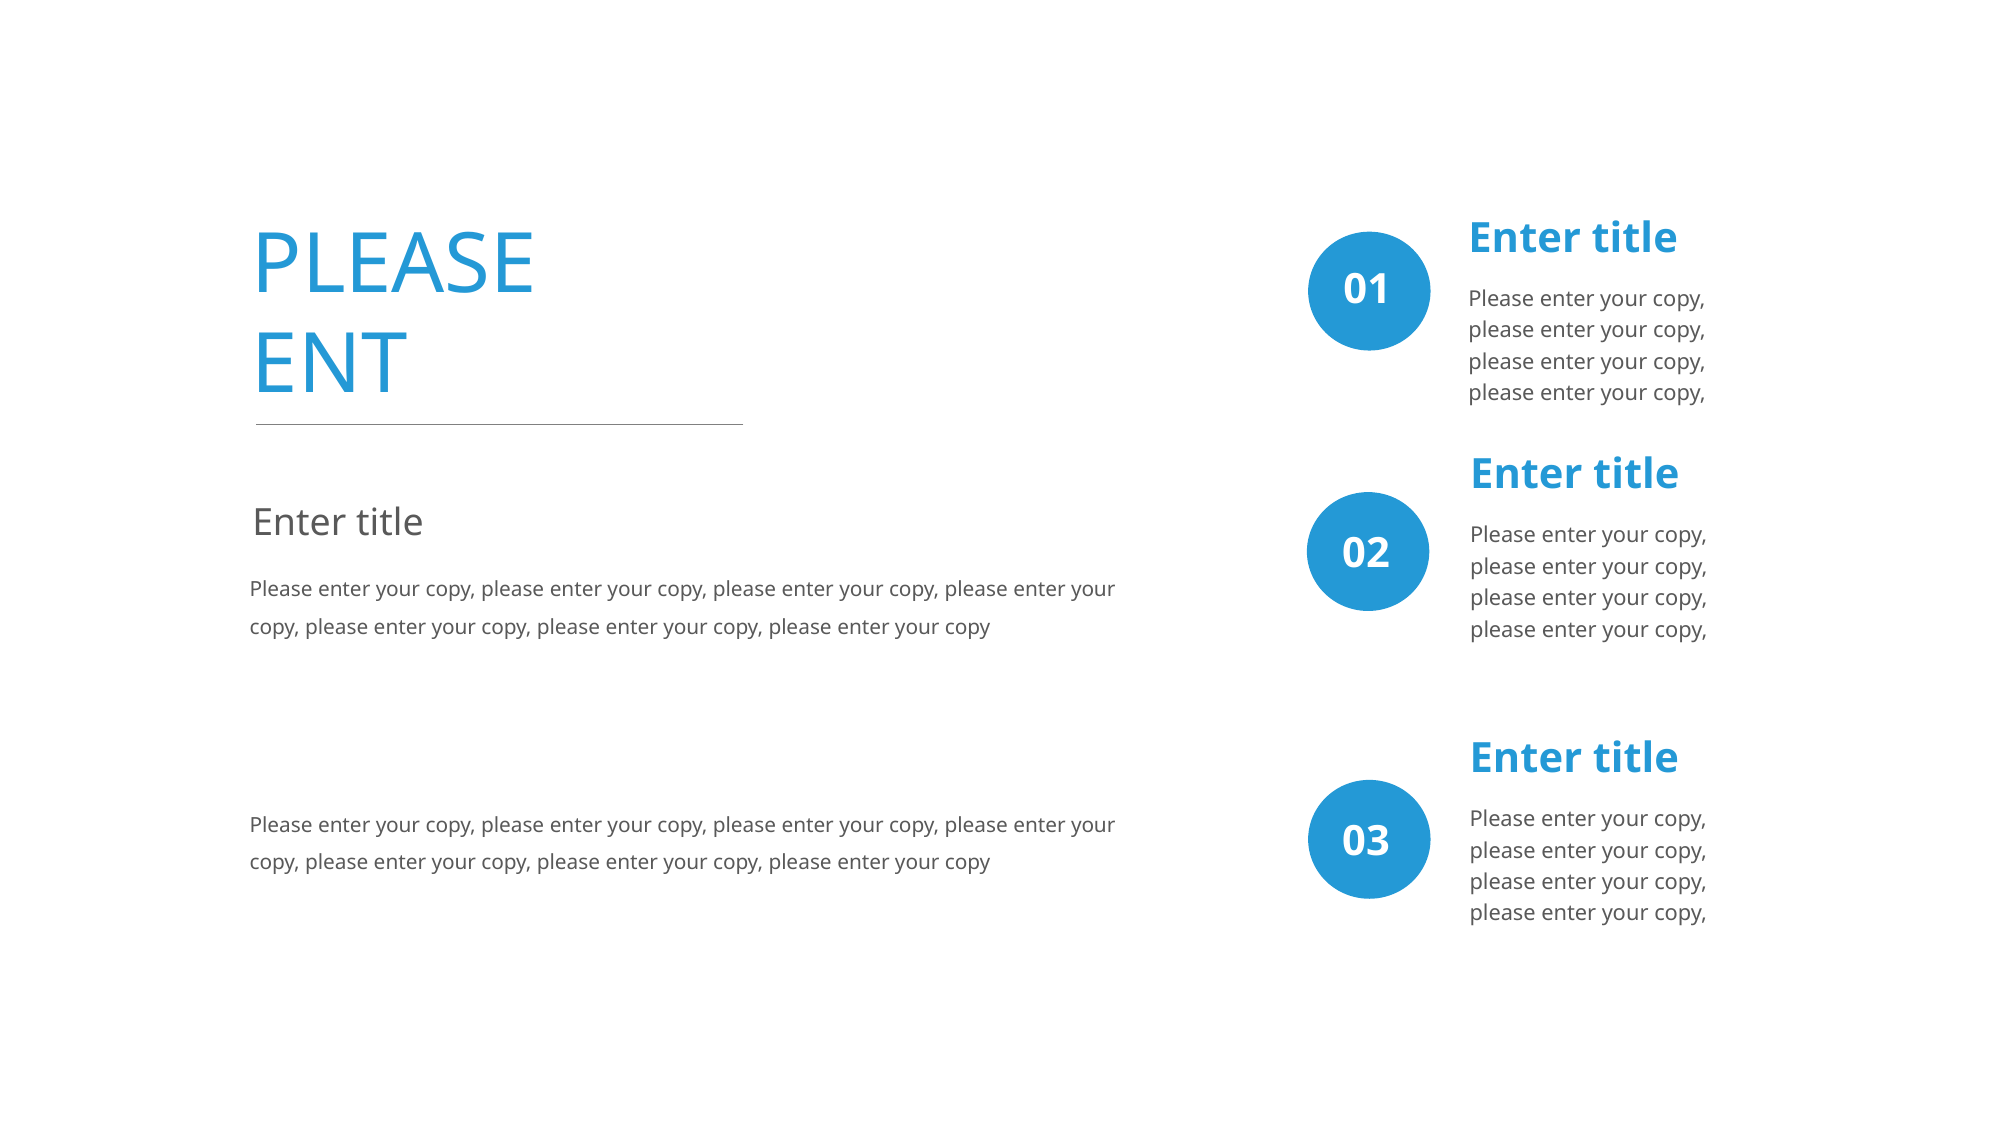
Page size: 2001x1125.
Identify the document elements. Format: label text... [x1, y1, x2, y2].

text_box Please enter your copy, please enter your copy, please enter your copy, please enter your copy, [1454, 792, 1736, 933]
text_box Enter title [1453, 203, 1742, 269]
text_box 01 [1328, 254, 1431, 320]
text_box Please enter your copy, please enter your copy, please enter your copy, please enter your copy, [1455, 508, 1736, 649]
text_box 03 [1327, 806, 1430, 872]
text_box Enter title [237, 490, 439, 551]
text_box Please enter your copy, please enter your copy, please enter your copy, please enter your copy, please enter your copy, please enter your copy, please enter your copy [249, 563, 1135, 639]
text_box [1305, 491, 1421, 613]
text_box Please ent [237, 202, 679, 417]
text_box 02 [1327, 518, 1430, 584]
text_box Please enter your copy, please enter your copy, please enter your copy, please enter your copy, [1453, 272, 1735, 413]
text_box Enter title [1455, 439, 1744, 505]
text_box [1307, 230, 1424, 352]
text_box [1307, 778, 1422, 900]
text_box Enter title [1454, 723, 1744, 789]
text_box Please enter your copy, please enter your copy, please enter your copy, please enter your copy, please enter your copy, please enter your copy, please enter your copy [249, 798, 1135, 874]
